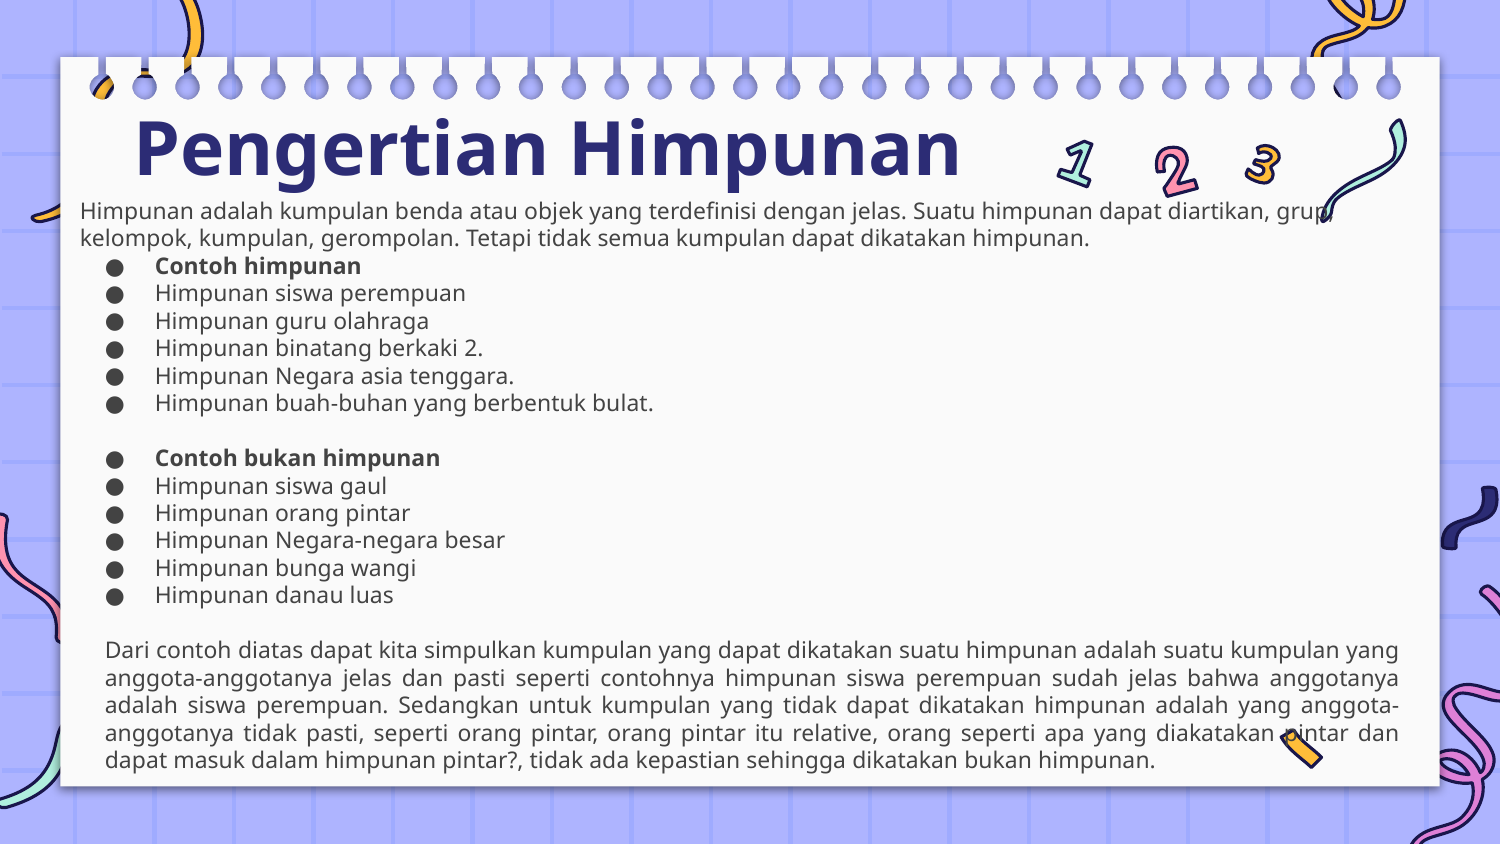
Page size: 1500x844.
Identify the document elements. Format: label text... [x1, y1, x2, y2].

text_box [1156, 147, 1198, 197]
list Himpunan adalah kumpulan benda atau objek yang terdefinisi dengan jelas. Suatu himpunan dapat diartikan, grup, kelompok, kumpulan, gerompolan. Tetapi tidak semua kumpulan dapat dikatakan himpunan. Contoh himpunan Himpunan siswa perempuan Himpunan guru olahraga Himpunan binatang berkaki 2. Himpunan Negara asia tenggara. Himpunan buah-buhan yang berbentuk bulat. Contoh bukan himpunan Himpunan siswa gaul Himpunan orang pintar Himpunan Negara-negara besar Himpunan bunga wangi Himpunan danau luas Dari contoh diatas dapat kita simpulkan kumpulan yang dapat dikatakan suatu himpunan adalah suatu kumpulan yang anggota-anggotanya jelas dan pasti seperti contohnya himpunan siswa perempuan sudah jelas bahwa anggotanya adalah siswa perempuan. Sedangkan untuk kumpulan yang tidak dapat dikatakan himpunan adalah yang anggota-anggotanya tidak pasti, seperti orang pintar, orang pintar itu relative, orang seperti apa yang diakatakan pintar dan dapat masuk dalam himpunan pintar?, tidak ada kepastian sehingga dikatakan bukan himpunan. [64, 181, 1417, 700]
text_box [1244, 145, 1283, 184]
title Pengertian Himpunan [118, 105, 1382, 181]
text_box [1058, 141, 1092, 187]
